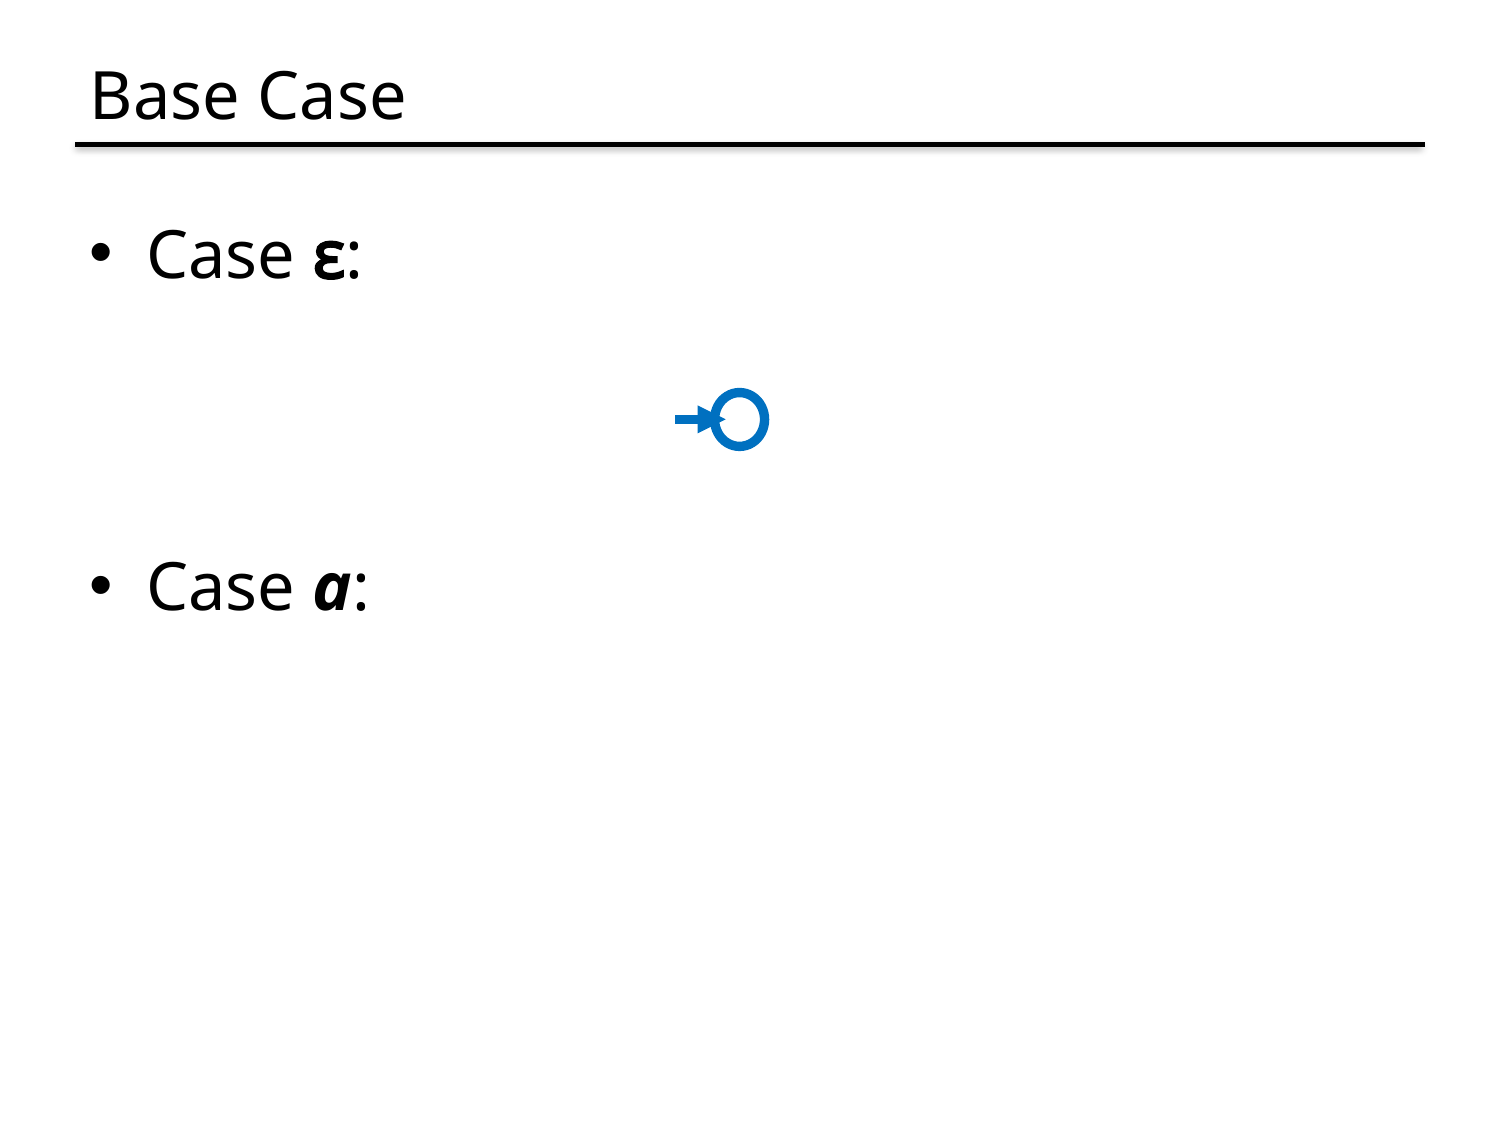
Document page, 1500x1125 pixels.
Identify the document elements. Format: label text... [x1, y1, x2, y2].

title Base Case [75, 45, 1425, 145]
list Case ɛ: Case a: [75, 204, 1425, 1048]
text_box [674, 392, 765, 447]
